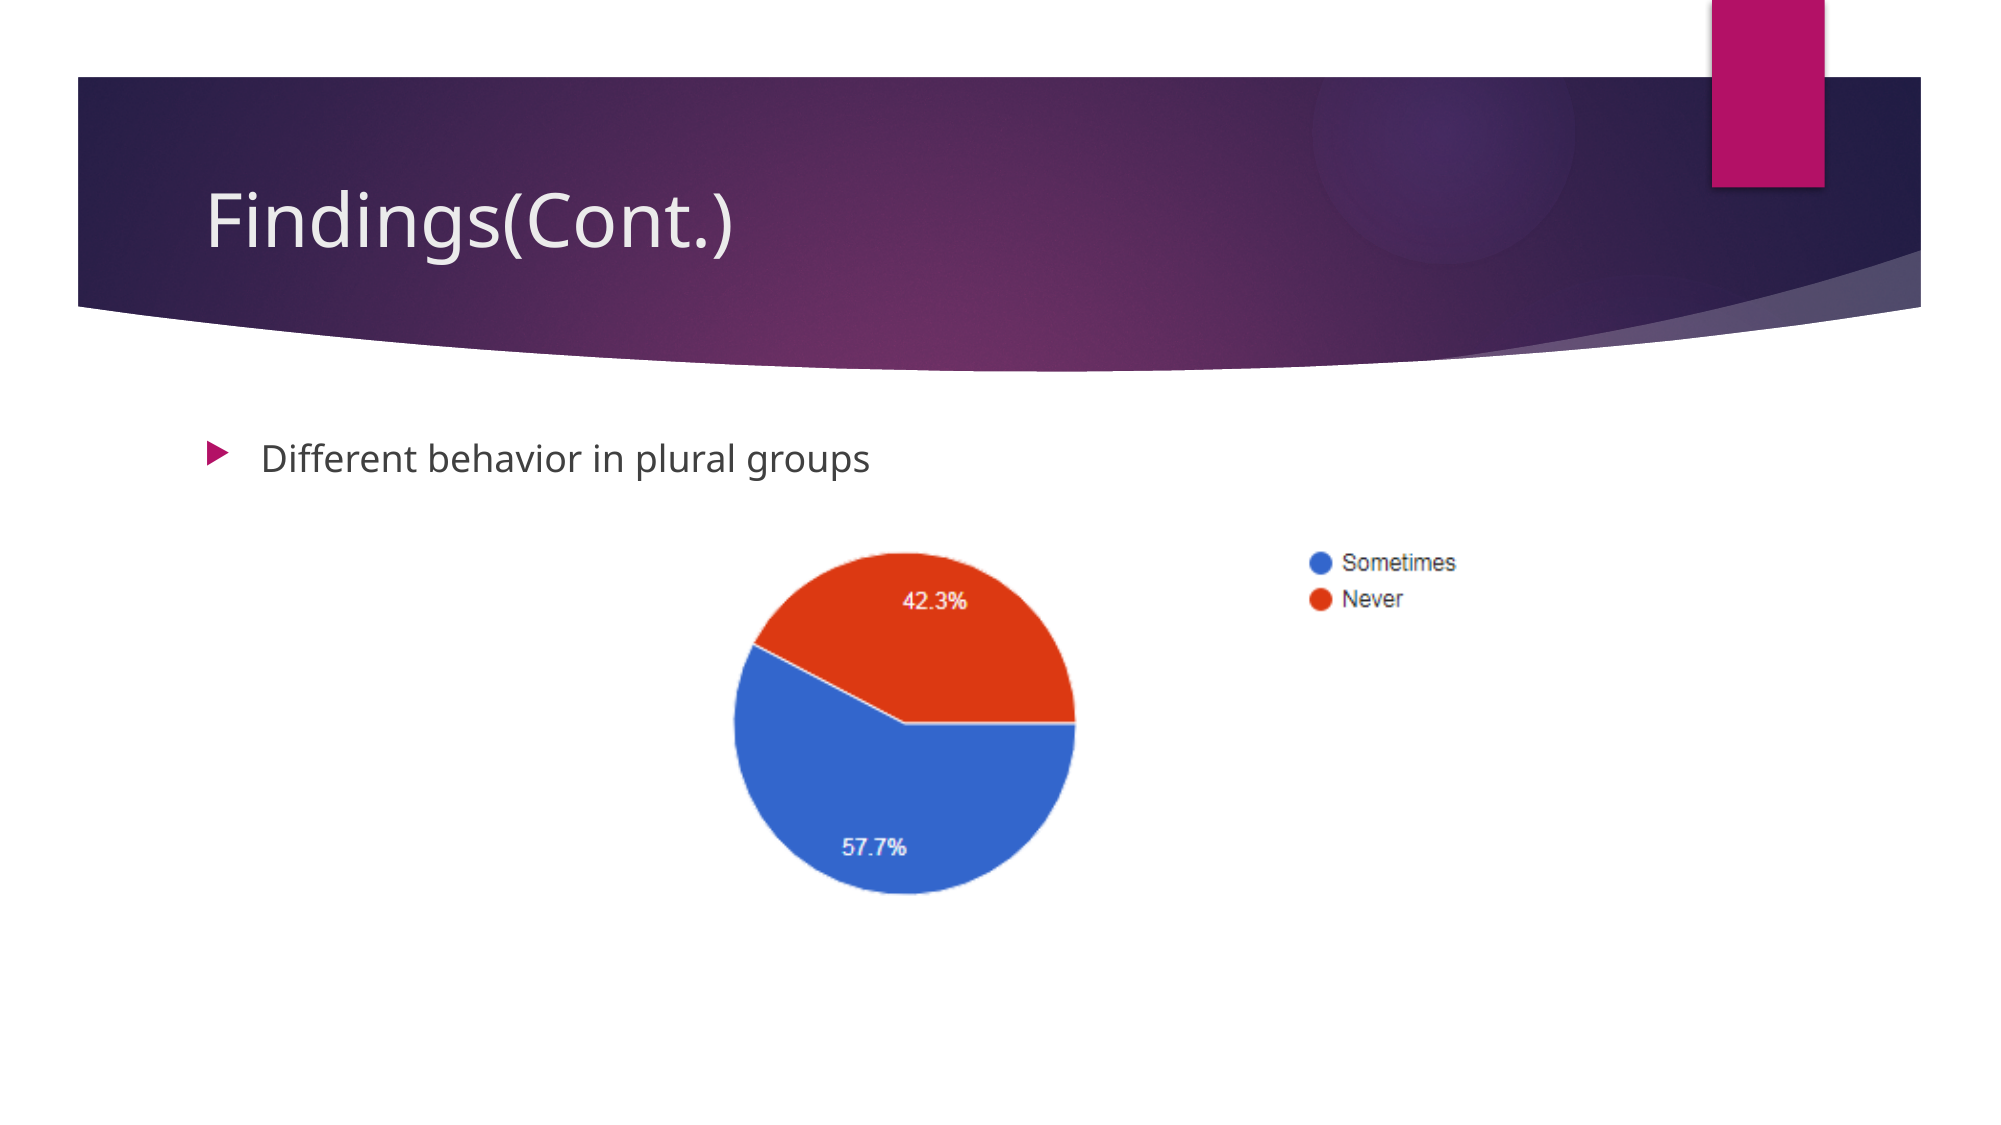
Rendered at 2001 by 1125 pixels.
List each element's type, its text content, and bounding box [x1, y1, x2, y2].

picture [679, 492, 1517, 936]
list Different behavior in plural groups [189, 427, 1638, 988]
title Findings(Cont.) [189, 159, 1627, 276]
